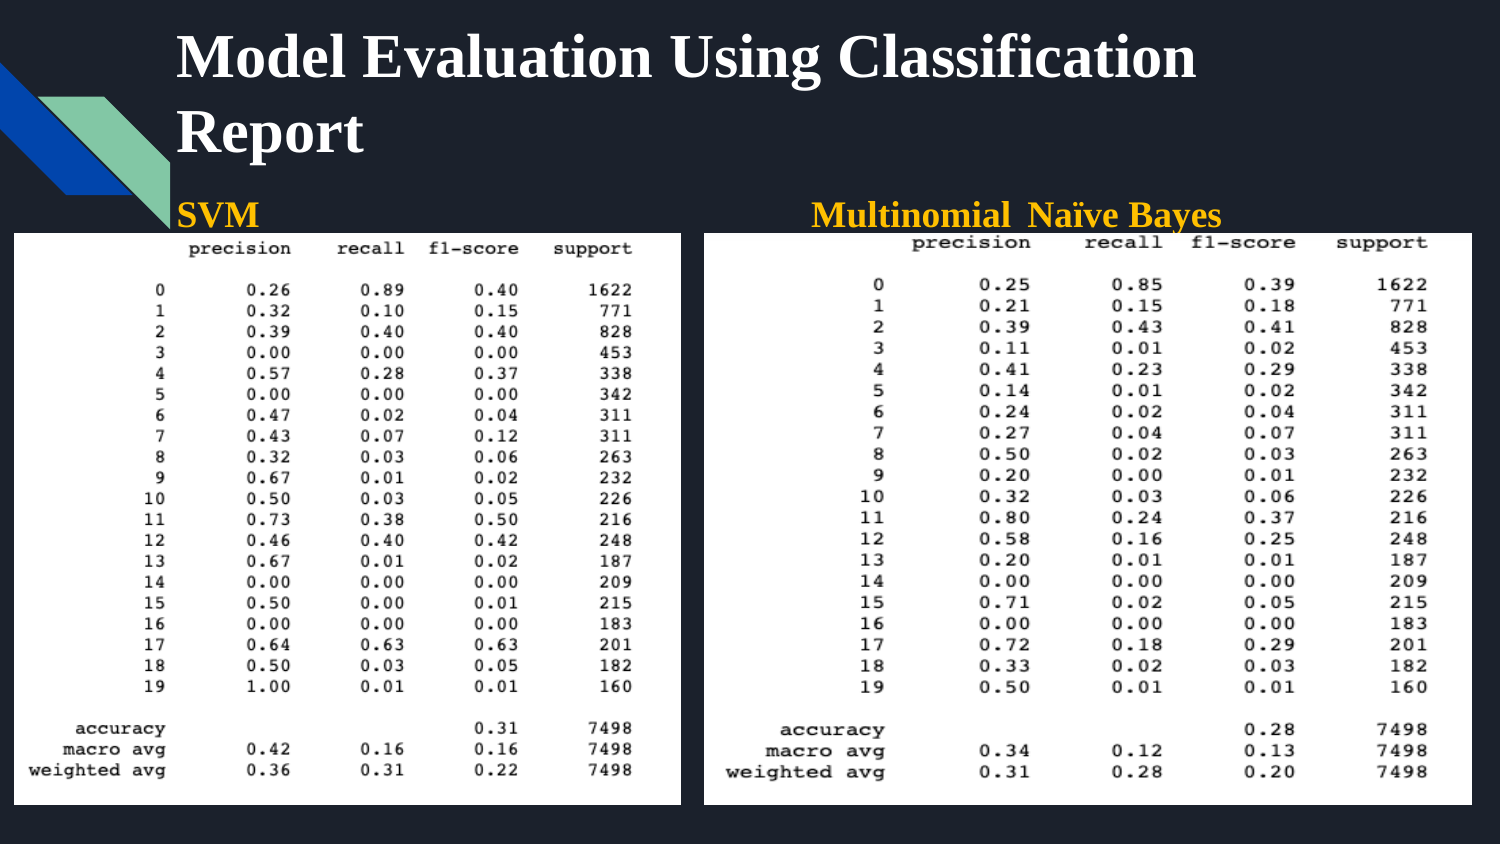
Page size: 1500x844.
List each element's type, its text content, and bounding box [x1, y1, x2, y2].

picture [704, 233, 1472, 805]
picture [14, 233, 682, 805]
title Model Evaluation Using Classification Report SVM Multinomial Naïve Bayes [161, 0, 1368, 157]
